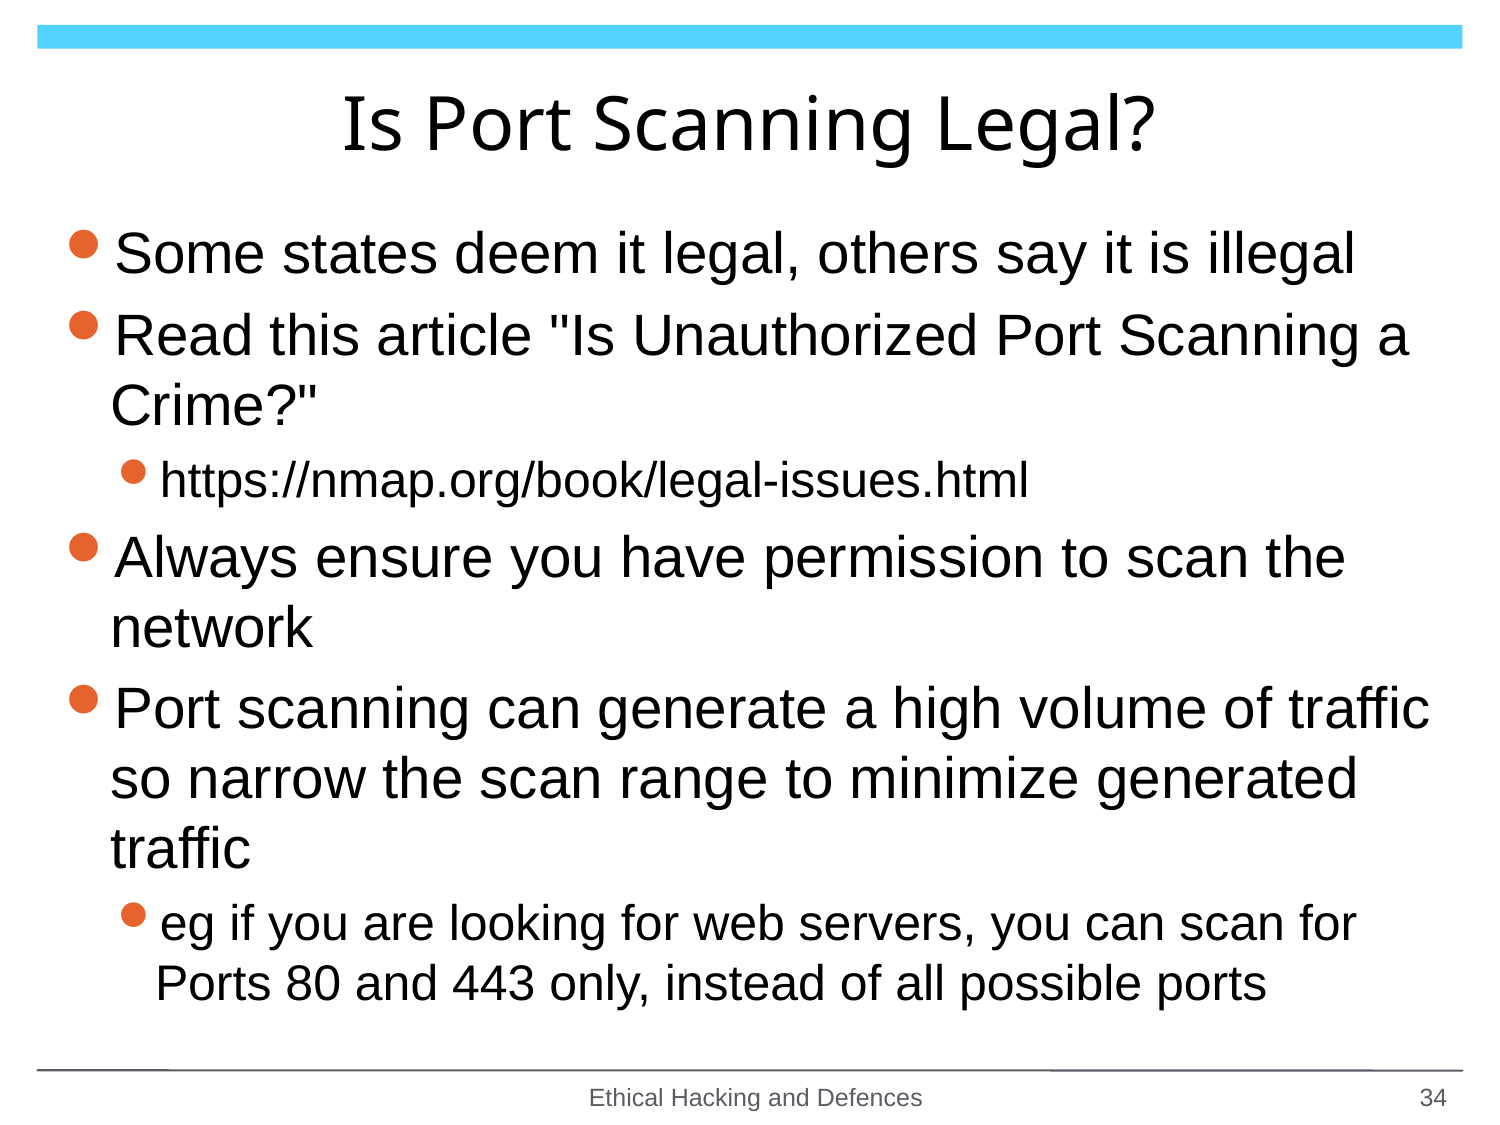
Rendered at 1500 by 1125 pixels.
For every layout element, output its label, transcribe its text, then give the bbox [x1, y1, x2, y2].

footer Ethical Hacking and Defences [474, 1069, 1038, 1123]
slide_number 34 [1112, 1069, 1463, 1123]
title Is Port Scanning Legal? [50, 45, 1450, 197]
list Some states deem it legal, others say it is illegal Read this article "Is Unauthorized Port Scanning a Crime?" https://nmap.org/book/legal-issues.html Always ensure you have permission to scan the network Port scanning can generate a high volume of traffic so narrow the scan range to minimize generated traffic eg if you are looking for web servers, you can scan for Ports 80 and 443 only, instead of all possible ports [50, 208, 1450, 1050]
